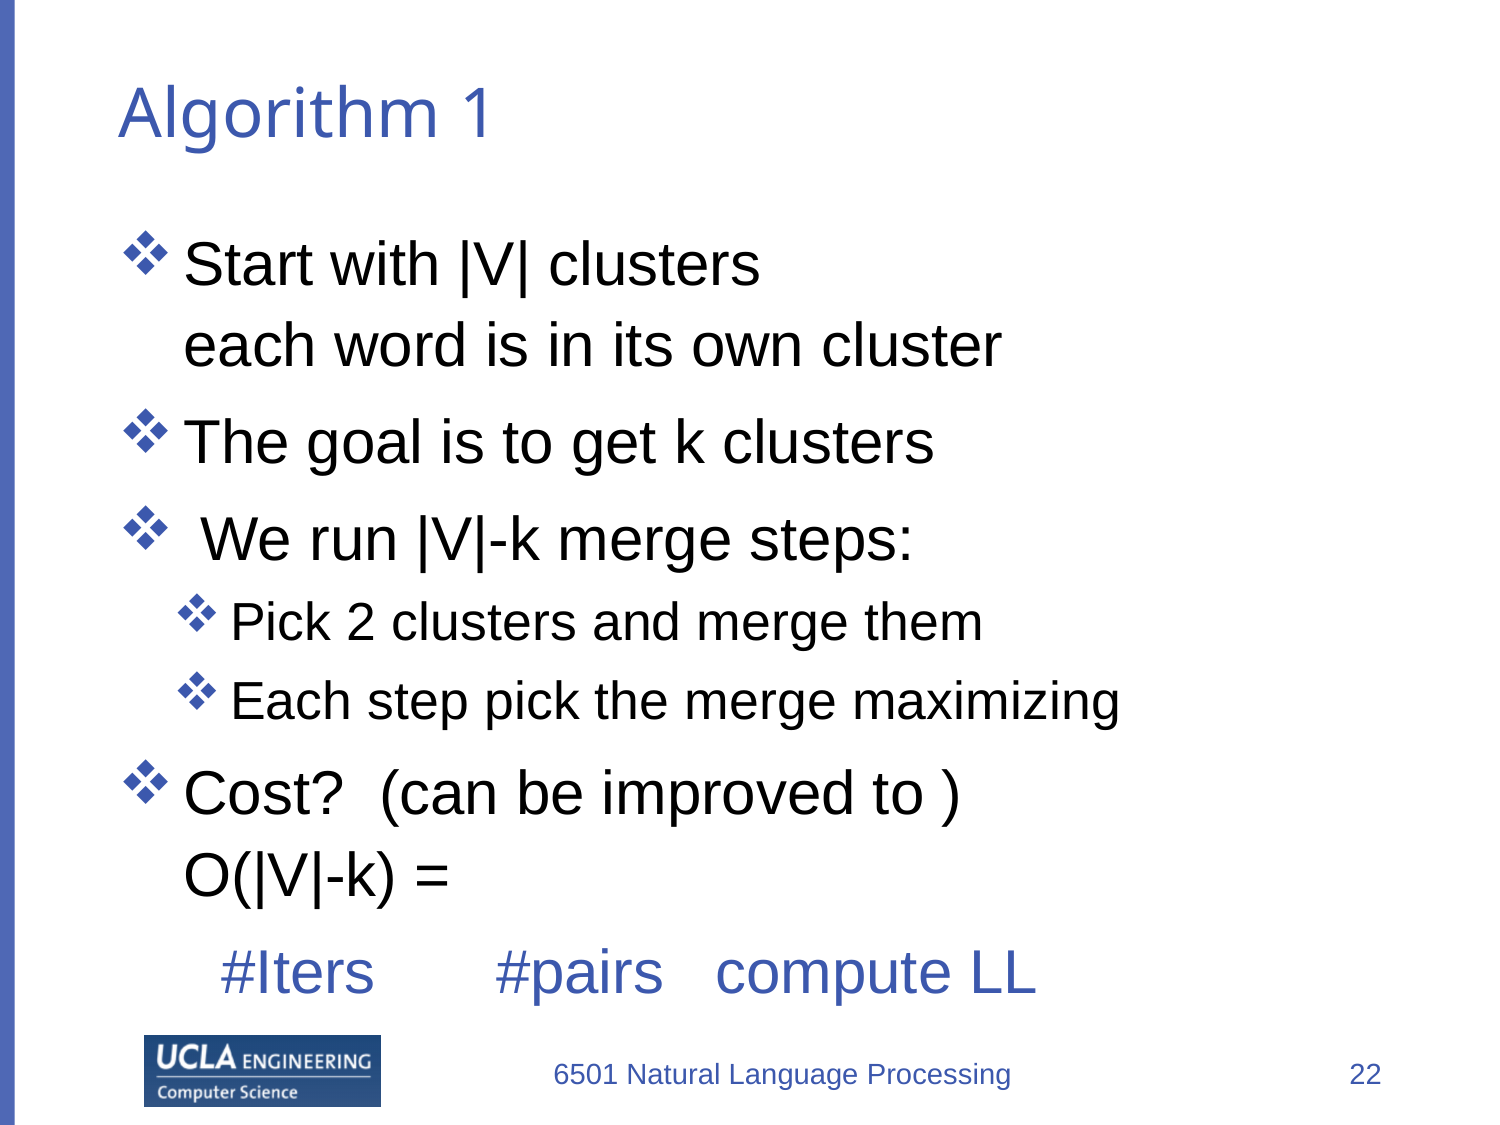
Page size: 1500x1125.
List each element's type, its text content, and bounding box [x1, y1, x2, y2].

footer 6501 Natural Language Processing [496, 1042, 1069, 1103]
picture [144, 1035, 381, 1107]
slide_number 22 [1177, 1042, 1397, 1103]
title Algorithm 1 [103, 59, 1397, 171]
